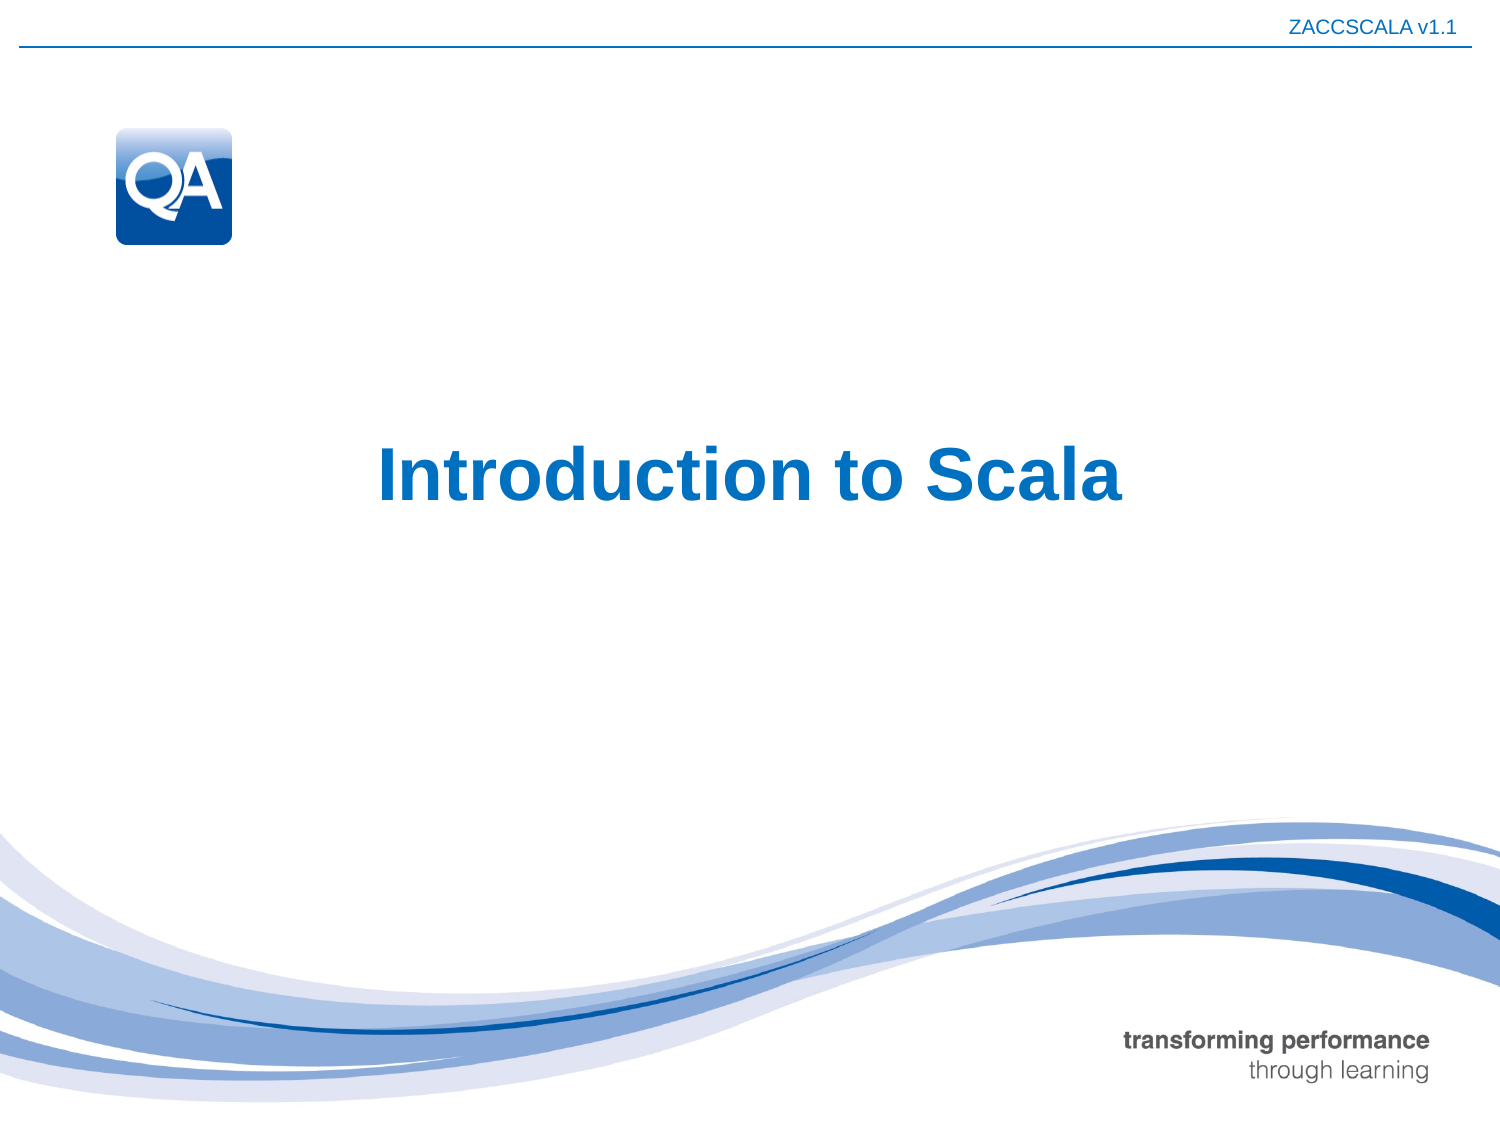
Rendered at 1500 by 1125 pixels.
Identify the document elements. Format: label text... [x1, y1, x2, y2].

title Introduction to Scala [70, 349, 1430, 591]
picture [0, 817, 1500, 1109]
picture [110, 128, 232, 245]
